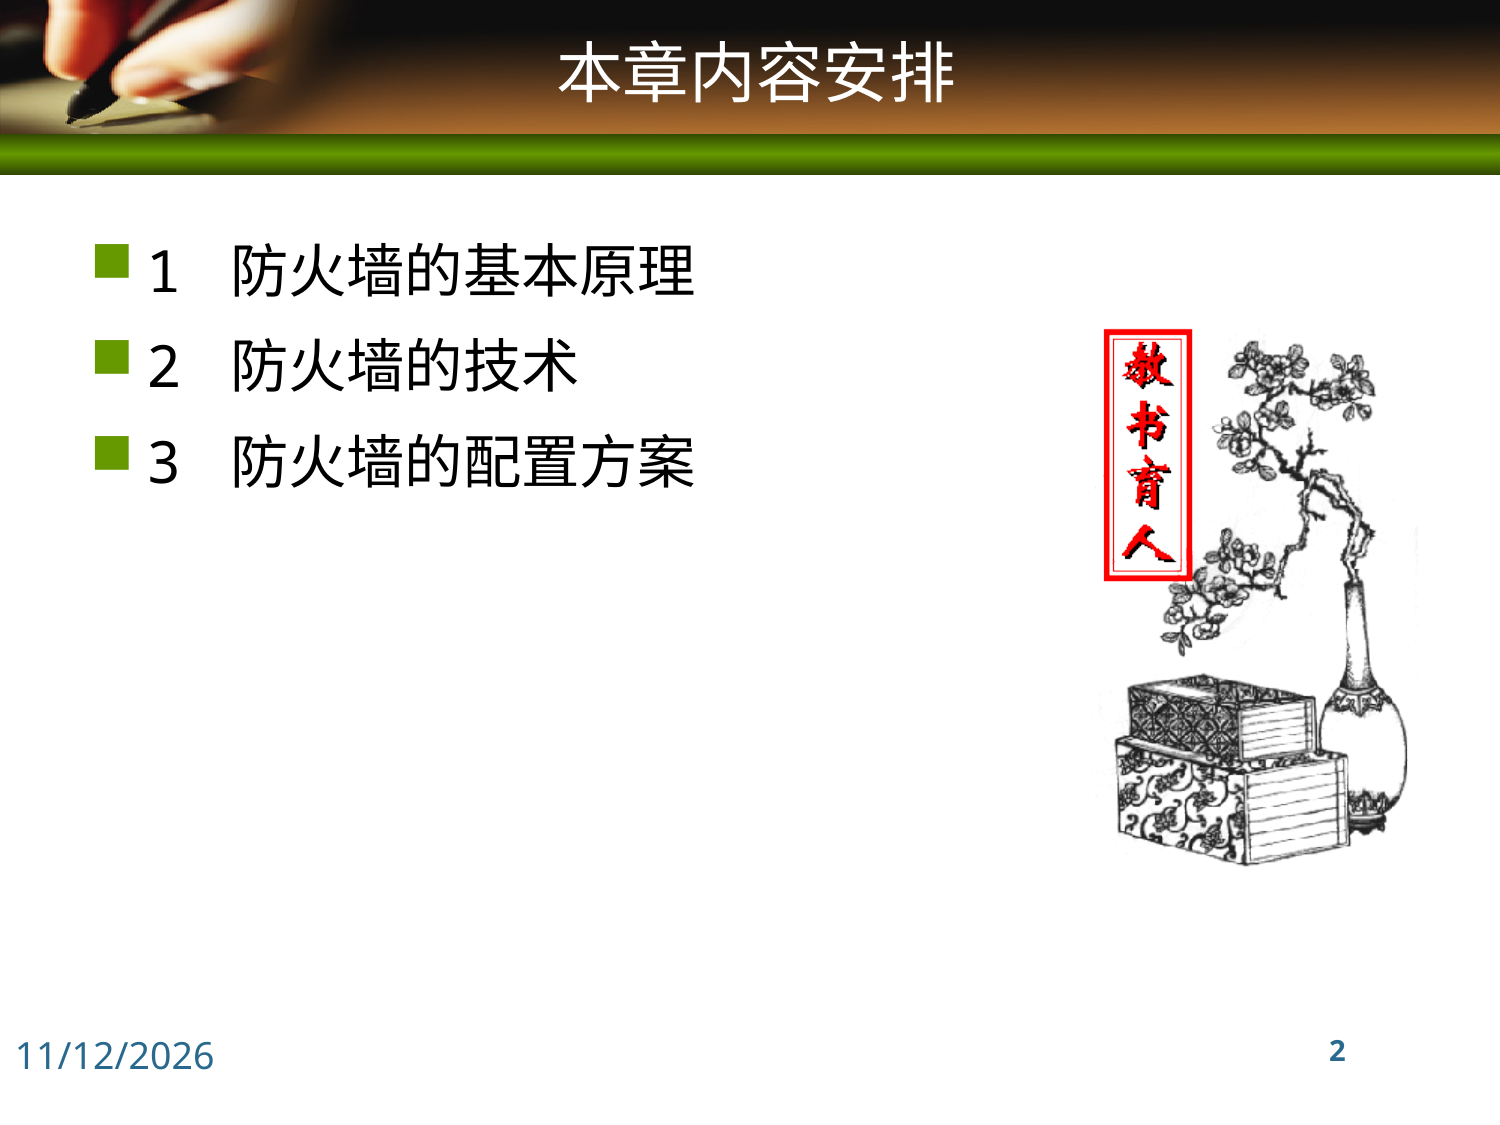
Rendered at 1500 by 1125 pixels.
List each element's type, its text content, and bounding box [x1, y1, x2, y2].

list 1 防火墙的基本原理 2 防火墙的技术 3 防火墙的配置方案 [74, 212, 1413, 1038]
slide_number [0, 1024, 325, 1103]
picture [0, 0, 1500, 134]
slide_number 2 [1174, 1024, 1500, 1103]
title 本章内容安排 [74, 24, 1438, 118]
picture [1092, 326, 1418, 874]
